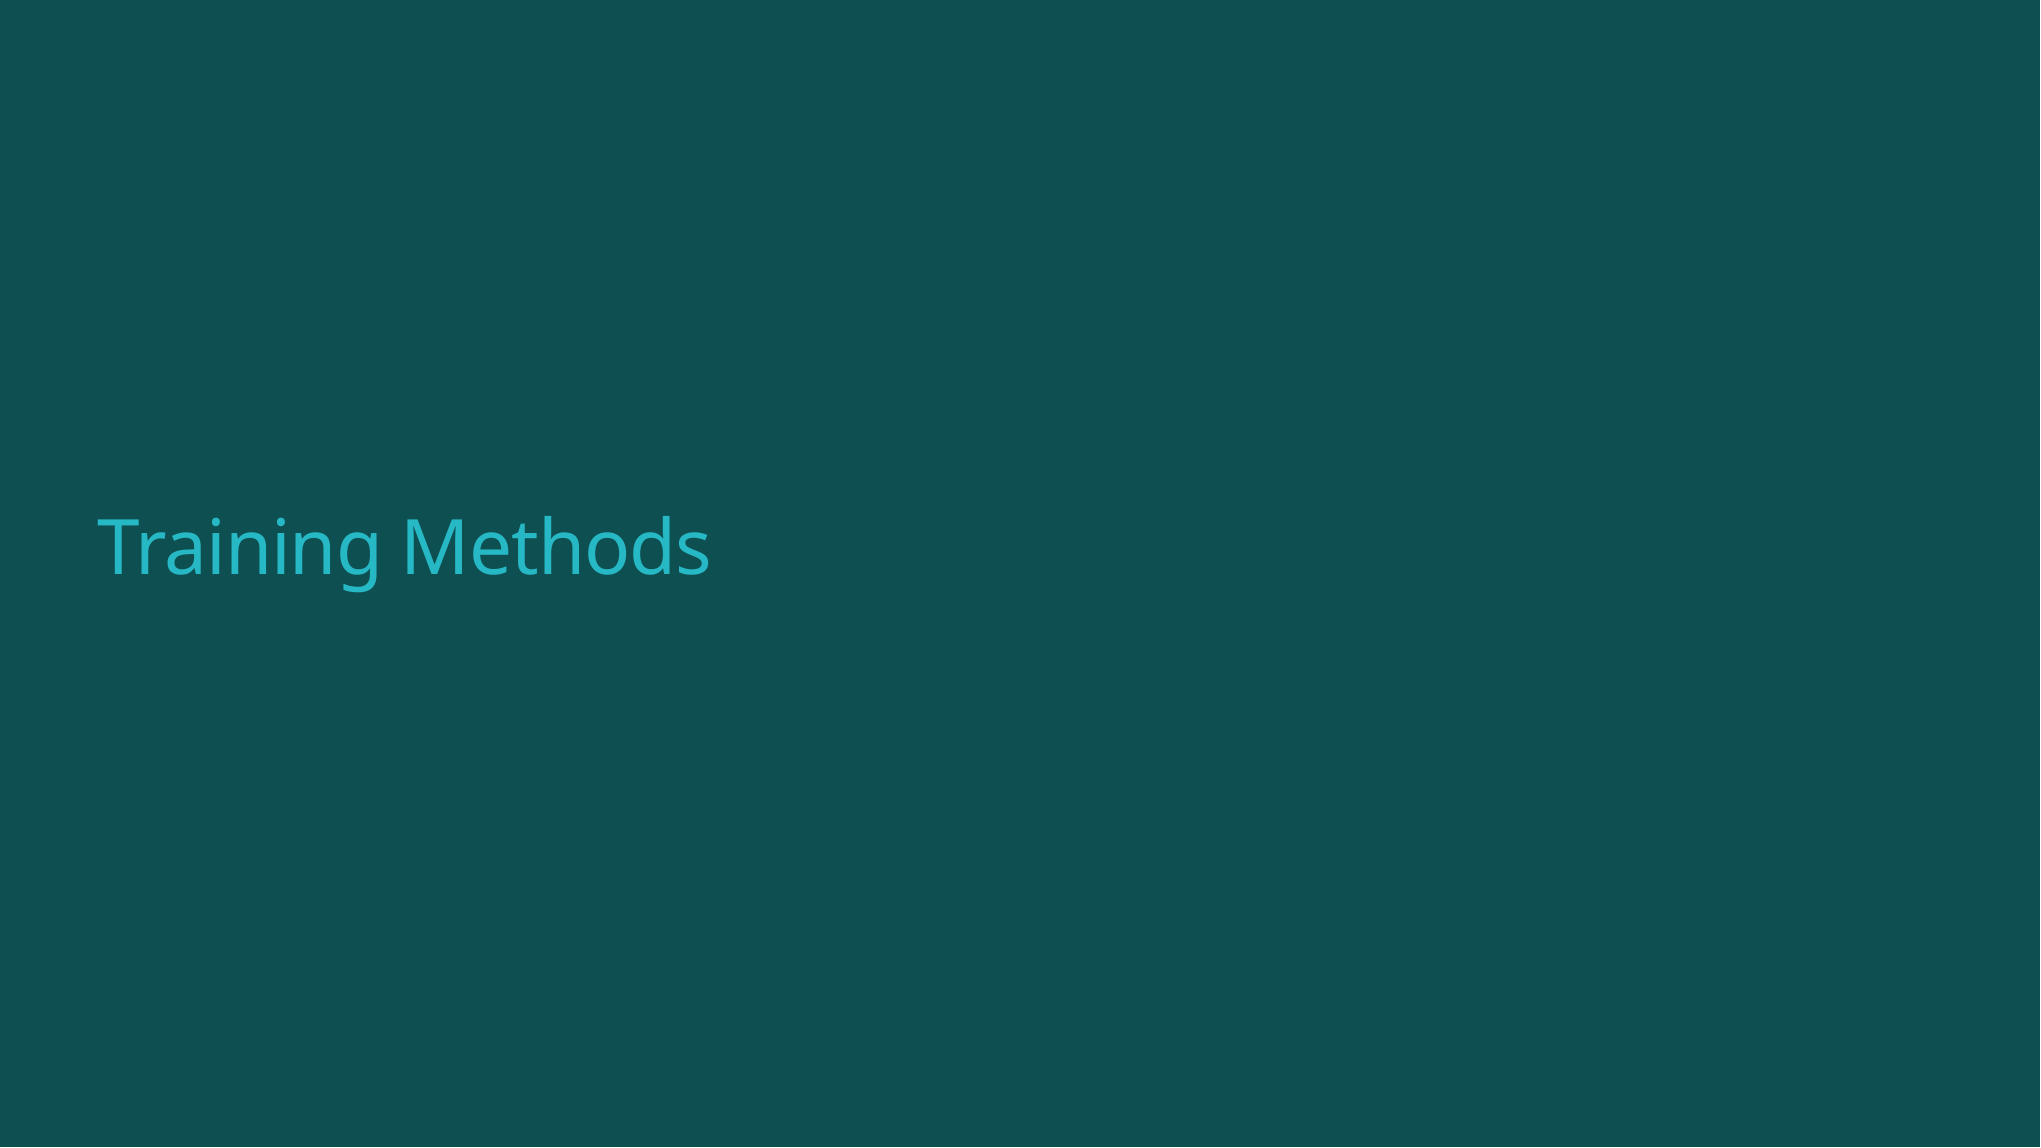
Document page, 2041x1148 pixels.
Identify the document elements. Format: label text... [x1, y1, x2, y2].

title Training Methods [97, 507, 1628, 592]
